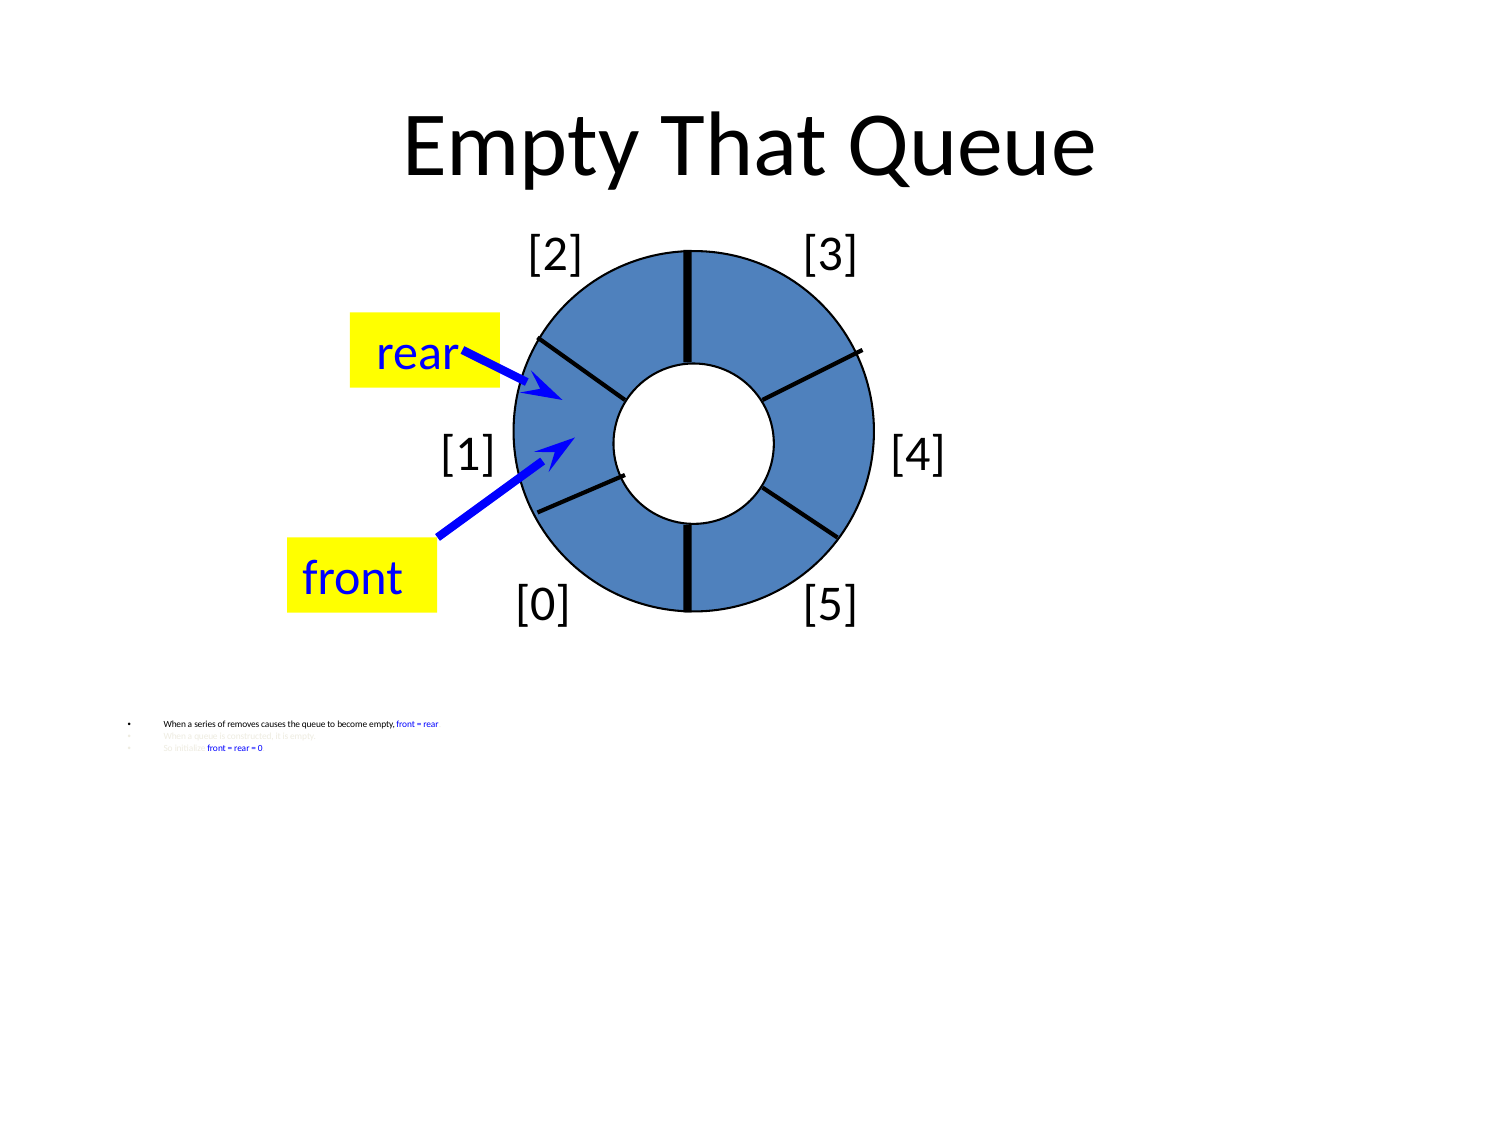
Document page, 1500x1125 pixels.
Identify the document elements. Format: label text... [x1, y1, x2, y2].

title Empty That Queue [75, 45, 1425, 233]
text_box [349, 312, 563, 401]
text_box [424, 212, 1013, 638]
text_box front [287, 537, 419, 613]
list When a series of removes causes the queue to become empty, front = rear. When a queue is constructed, it is empty. So initialize front = rear = 0. [112, 712, 1388, 763]
